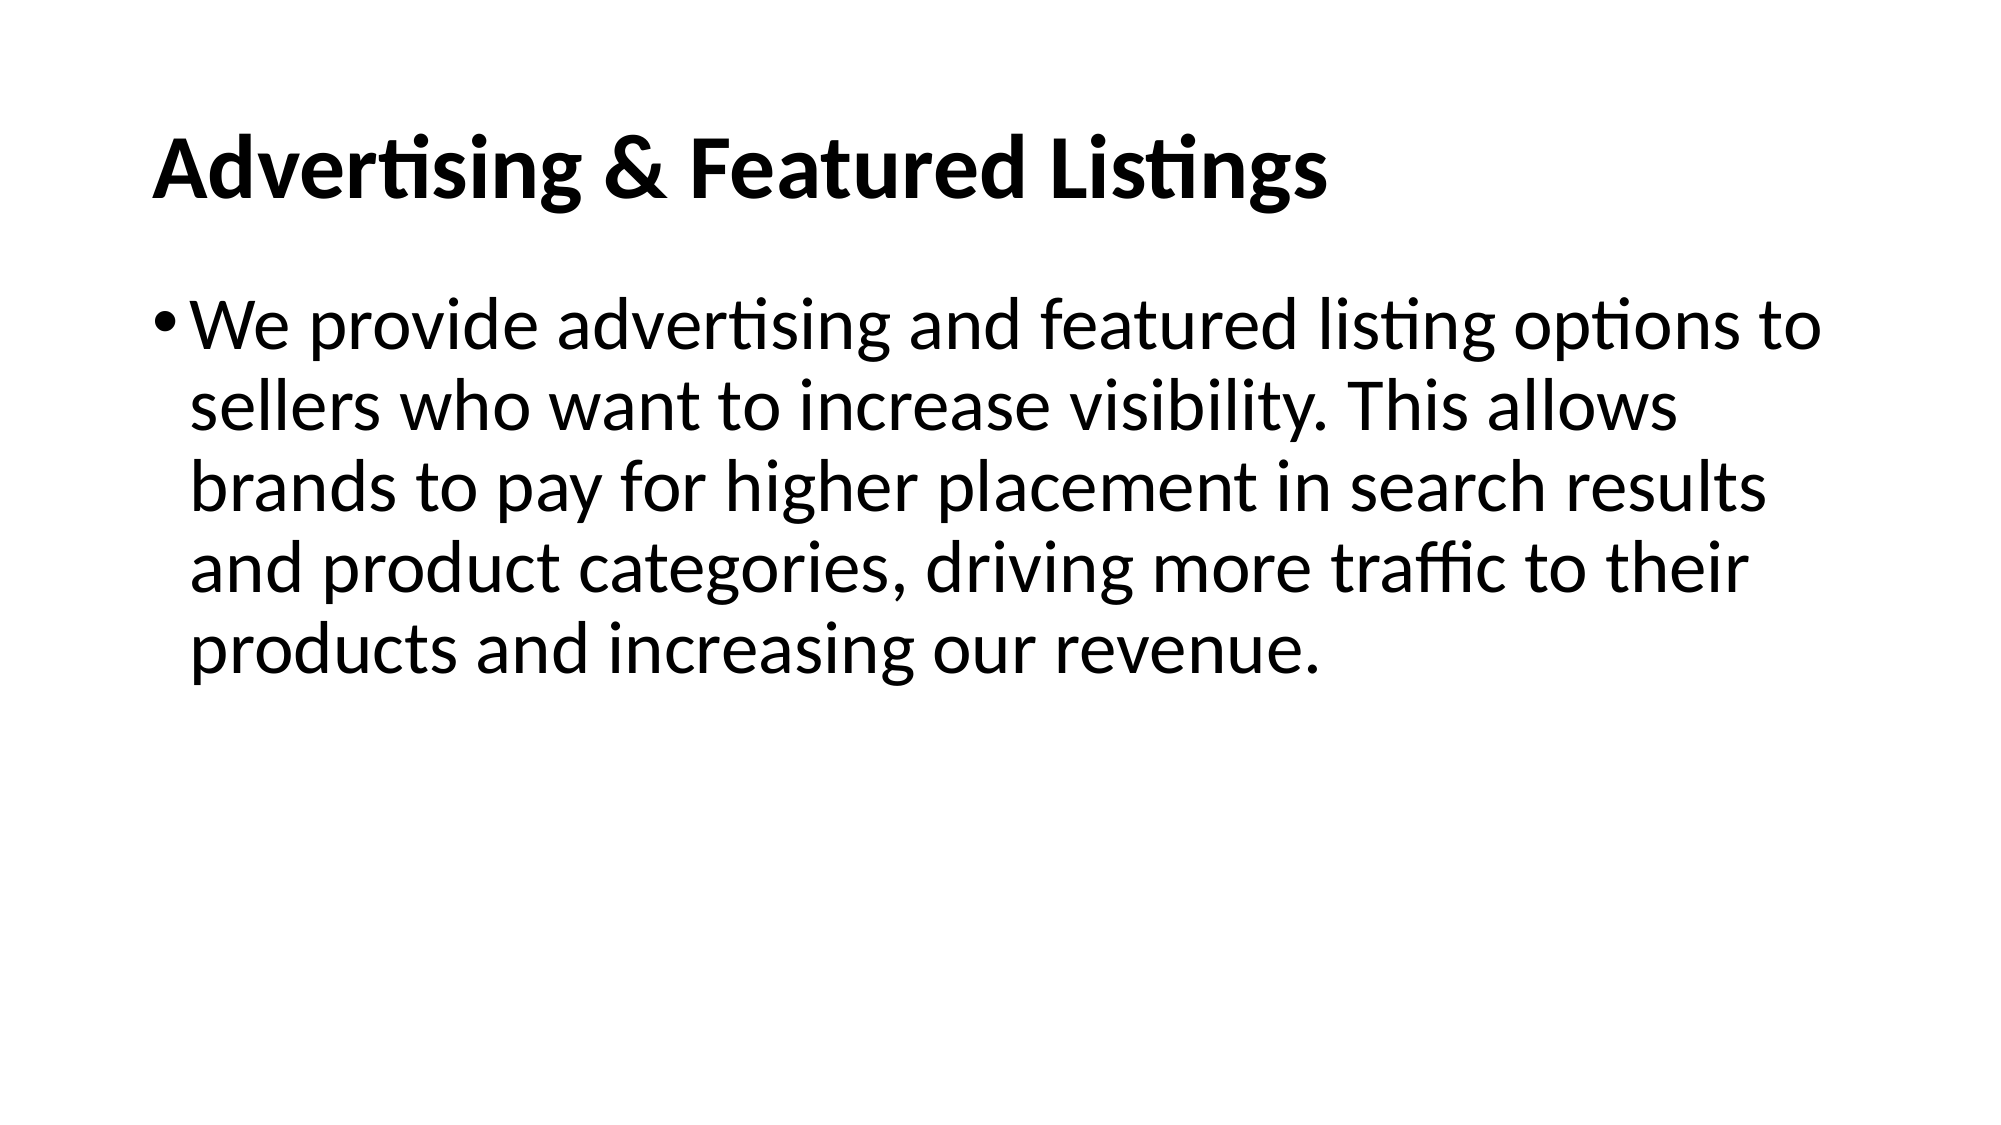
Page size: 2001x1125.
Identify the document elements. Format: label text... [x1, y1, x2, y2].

title Advertising & Featured Listings [137, 59, 1863, 277]
list We provide advertising and featured listing options to sellers who want to increase visibility. This allows brands to pay for higher placement in search results and product categories, driving more traffic to their products and increasing our revenue. [137, 277, 1863, 754]
